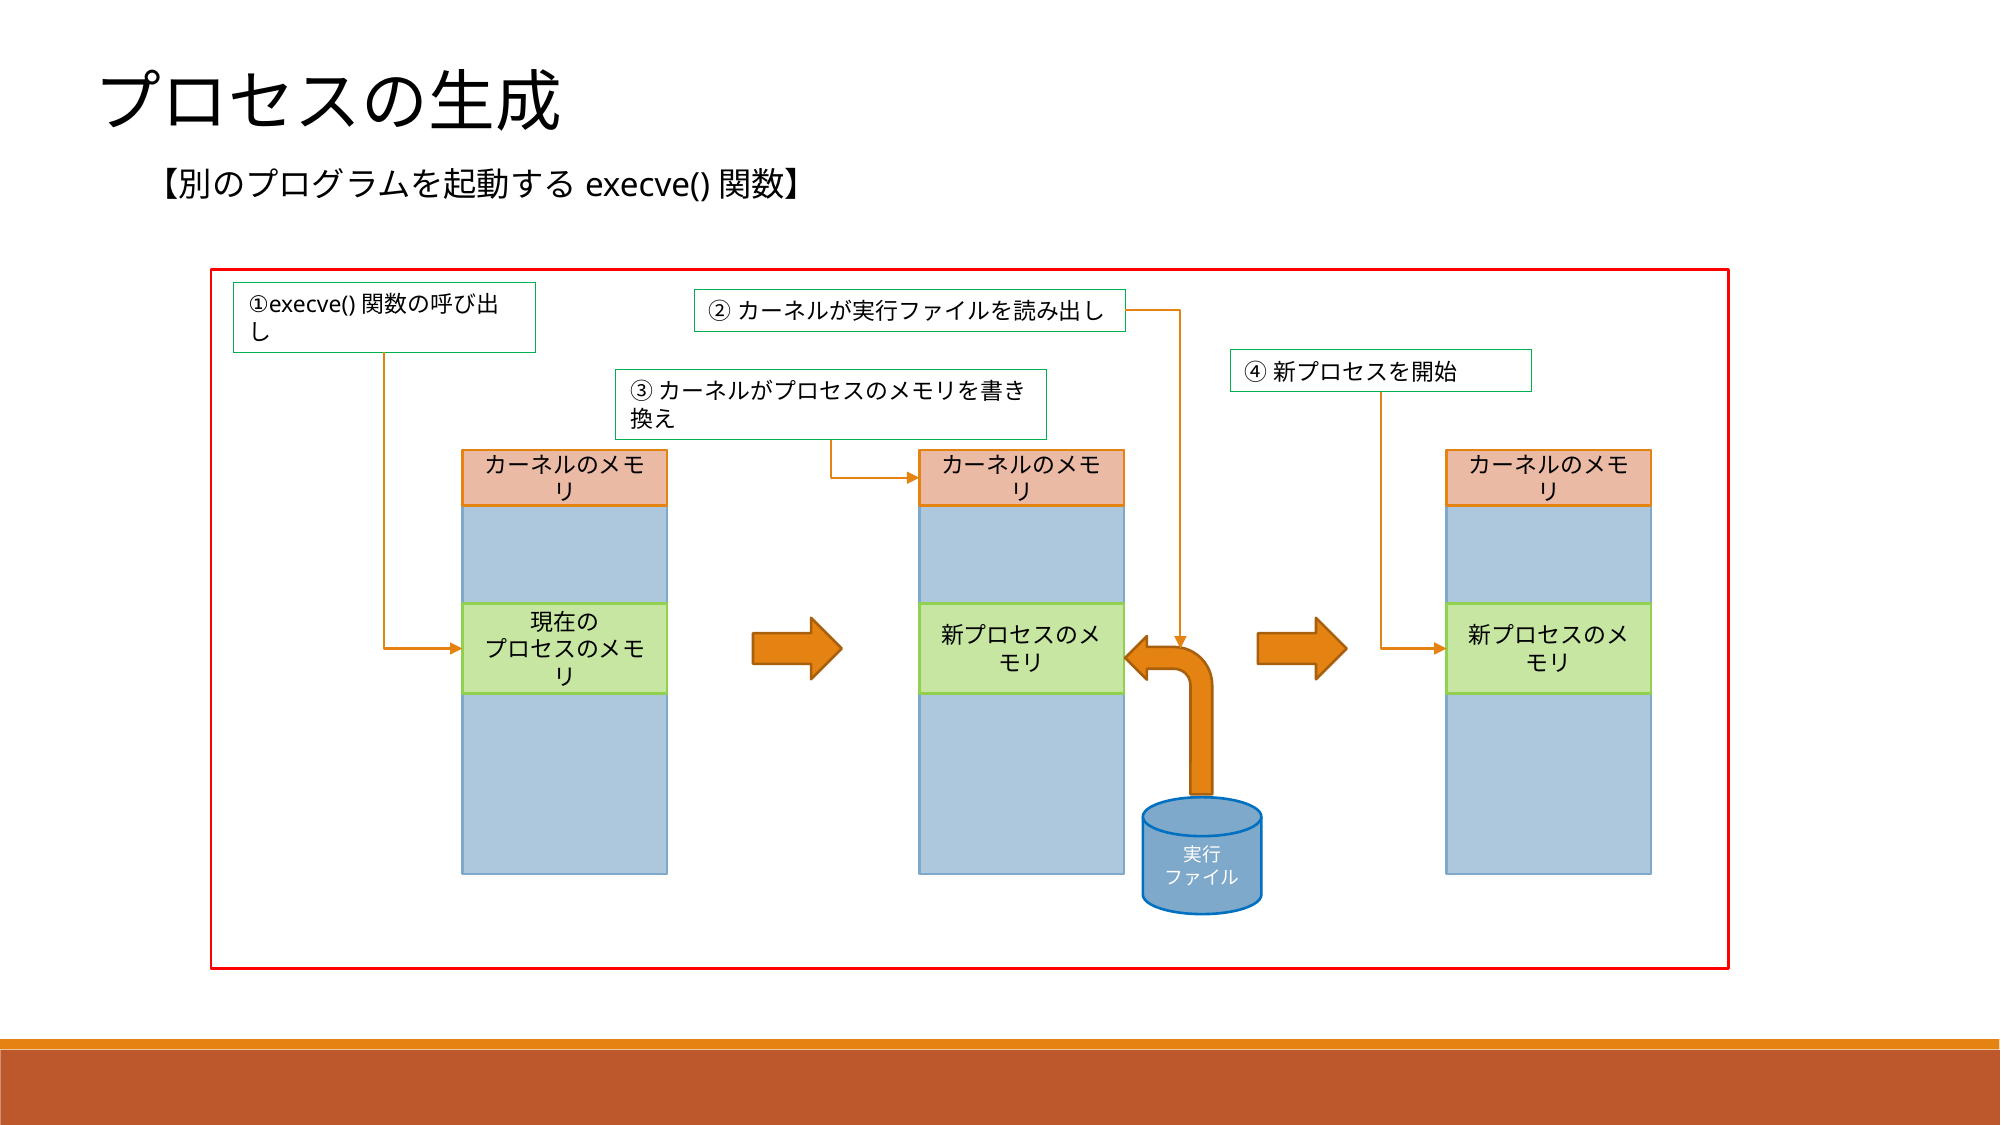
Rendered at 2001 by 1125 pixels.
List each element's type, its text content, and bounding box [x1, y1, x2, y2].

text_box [841, 400, 909, 490]
text_box [1124, 648, 1214, 796]
text_box 実行 ファイル [1141, 795, 1263, 916]
text_box ②カーネルが実行ファイルを読み出し [694, 289, 1126, 332]
text_box [1445, 695, 1652, 875]
text_box ④新プロセスを開始 [1230, 349, 1532, 392]
text_box プロセスの生成 [80, 50, 798, 146]
text_box [1445, 507, 1652, 602]
text_box [918, 695, 1125, 875]
text_box [461, 507, 668, 602]
text_box 新プロセスのメモリ [918, 602, 1125, 695]
text_box カーネルのメモリ [593, 449, 668, 507]
text_box [461, 695, 668, 875]
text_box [1285, 487, 1543, 554]
text_box [1256, 616, 1348, 681]
text_box カーネルのメモリ [918, 449, 1121, 507]
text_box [261, 447, 586, 527]
text_box [210, 268, 1730, 970]
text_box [1124, 309, 1181, 649]
text_box ③カーネルがプロセスのメモリを書き換え [615, 369, 1047, 440]
text_box [918, 507, 1121, 602]
text_box 新プロセスのメモリ [1445, 602, 1652, 695]
text_box 現在の プロセスのメモリ [461, 602, 668, 695]
text_box カーネルのメモリ [1445, 449, 1652, 507]
text_box ①execve()関数の呼び出し [233, 282, 536, 353]
text_box 【別のプログラムを起動するexecve()関数】 [130, 156, 1851, 211]
text_box [751, 616, 843, 681]
